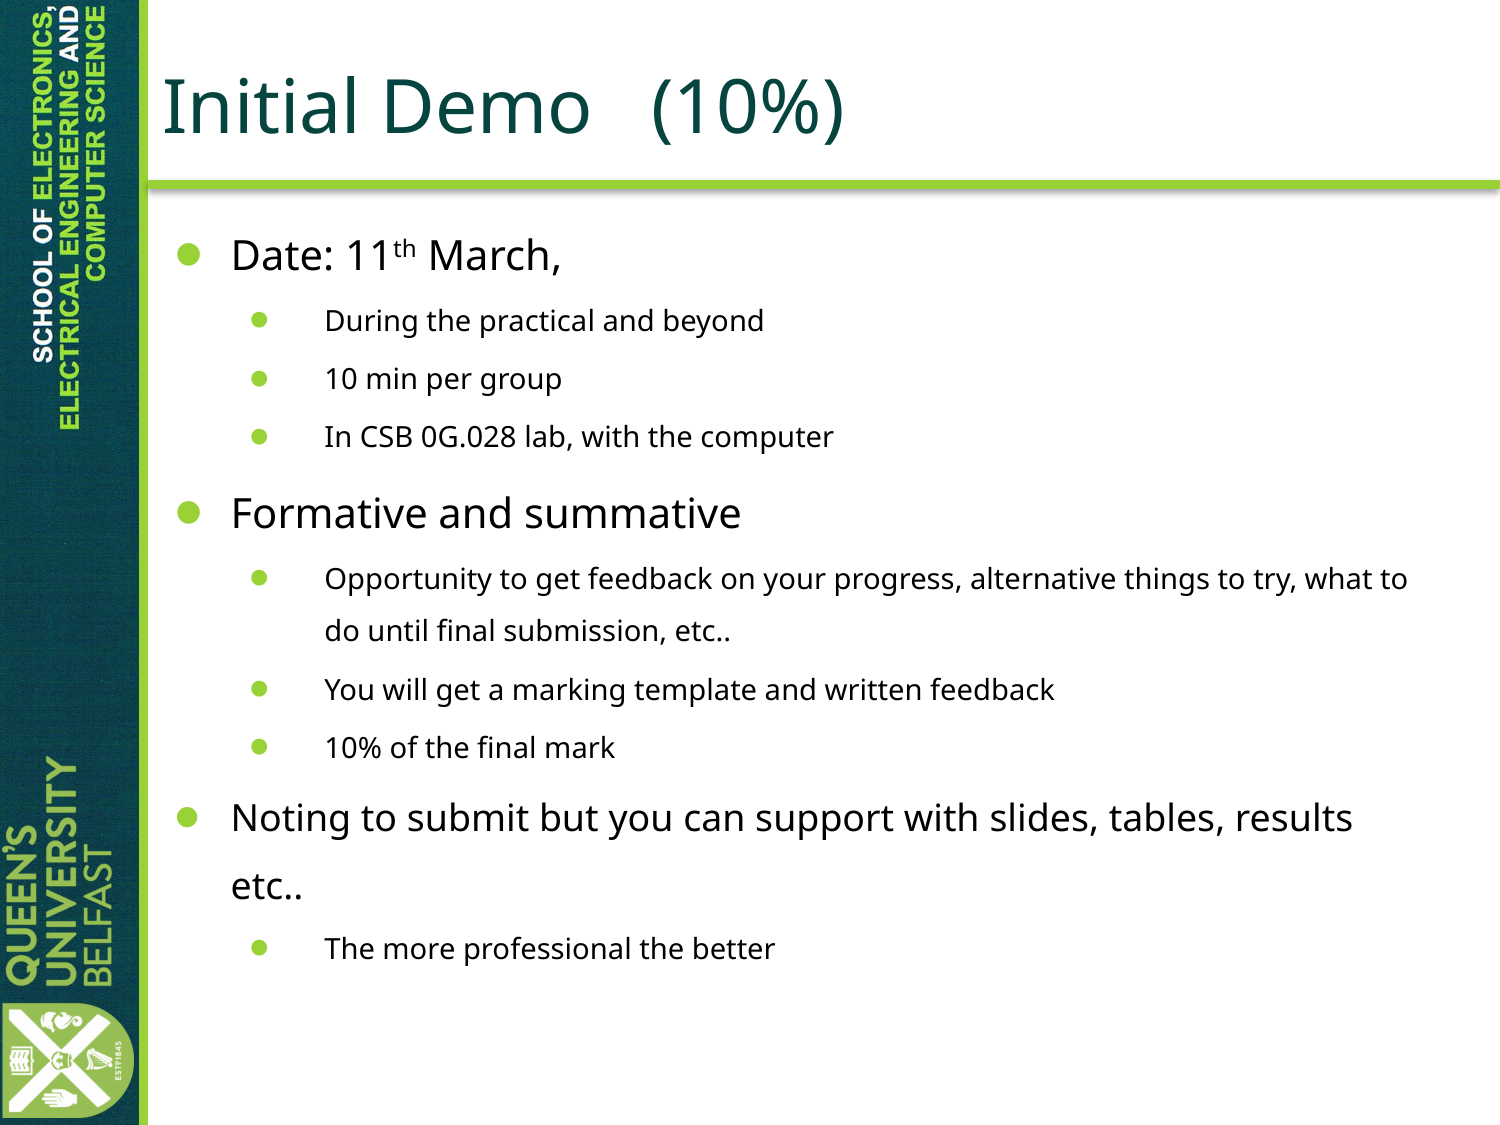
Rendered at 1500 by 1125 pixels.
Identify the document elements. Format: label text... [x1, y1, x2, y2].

title Initial Demo (10%) [147, 19, 1500, 189]
picture [134, 920, 139, 1020]
picture [0, 0, 139, 807]
picture [123, 104, 131, 110]
picture [0, 1023, 139, 1125]
list Date: 11th March, During the practical and beyond 10 min per group In CSB 0G.028 lab, with the computer Formative and summative Opportunity to get feedback on your progress, alternative things to try, what to do until final submission, etc.. You will get a marking template and written feedback 10% of the final mark Noting to submit but you can support with slides, tables, results etc.. The more professional the better [159, 196, 1435, 1094]
picture [133, 234, 139, 243]
picture [132, 97, 139, 106]
picture [134, 810, 139, 919]
